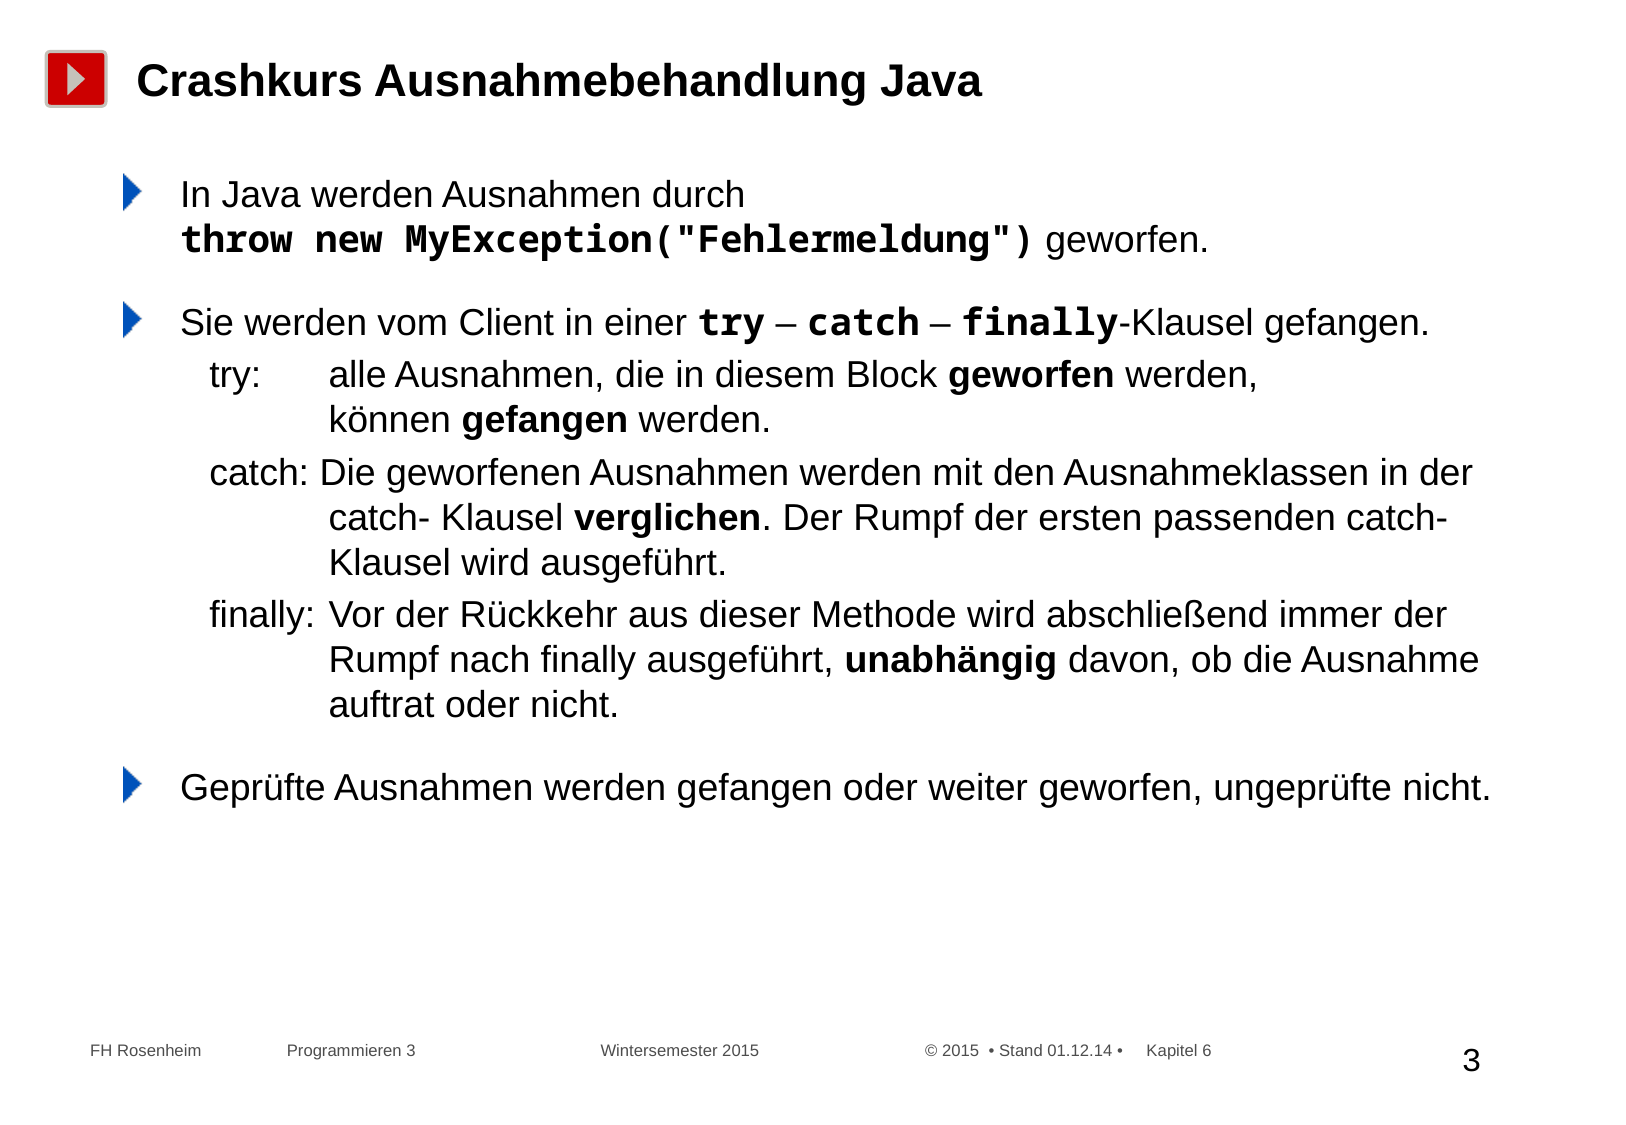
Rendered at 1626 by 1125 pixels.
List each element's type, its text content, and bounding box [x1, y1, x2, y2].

picture [123, 172, 146, 213]
picture [123, 765, 146, 805]
list In Java werden Ausnahmen durch throw new MyException("Fehlermeldung") geworfen. Sie werden vom Client in einer try – catch – finally-Klausel gefangen. try: alle Ausnahmen, die in diesem Block geworfen werden, können gefangen werden. catch: Die geworfenen Ausnahmen werden mit den Ausnahmeklassen in der catch- Klausel verglichen. Der Rumpf der ersten passenden catch-Klausel wird ausgeführt. finally: Vor der Rückkehr aus dieser Methode wird abschließend immer der Rumpf nach finally ausgeführt, unabhängig davon, ob die Ausnahme auftrat oder nicht. Geprüfte Ausnahmen werden gefangen oder weiter geworfen, ungeprüfte nicht. [108, 162, 1547, 1010]
picture [123, 300, 146, 340]
footer FH Rosenheim Programmieren 3 Wintersemester 2015 © 2015 • Stand 01.12.14 • Kapitel 6 [46, 1032, 1587, 1068]
title Crashkurs Ausnahmebehandlung Java [120, 42, 1060, 114]
